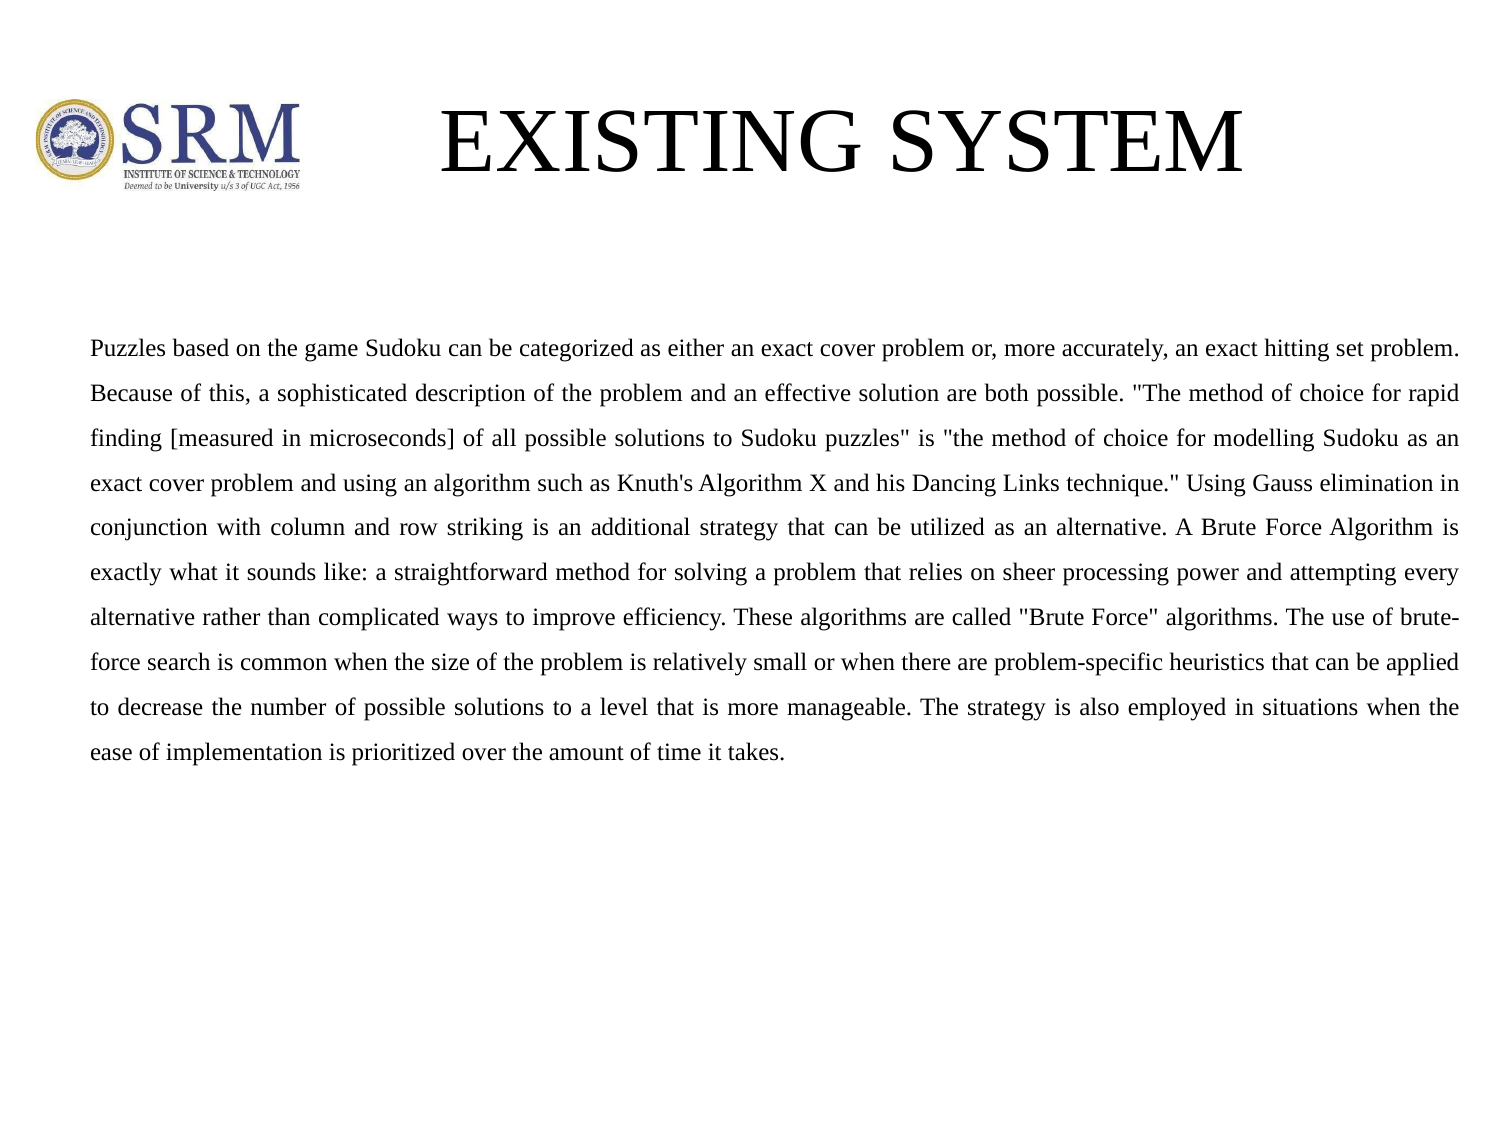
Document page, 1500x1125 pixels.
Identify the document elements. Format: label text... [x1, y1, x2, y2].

text_box Puzzles based on the game Sudoku can be categorized as either an exact cover problem or, more accurately, an exact hitting set problem. Because of this, a sophisticated description of the problem and an effective solution are both possible. "The method of choice for rapid finding [measured in microseconds] of all possible solutions to Sudoku puzzles" is "the method of choice for modelling Sudoku as an exact cover problem and using an algorithm such as Knuth's Algorithm X and his Dancing Links technique." Using Gauss elimination in conjunction with column and row striking is an additional strategy that can be utilized as an alternative. A Brute Force Algorithm is exactly what it sounds like: a straightforward method for solving a problem that relies on sheer processing power and attempting every alternative rather than complicated ways to improve efficiency. These algorithms are called "Brute Force" algorithms. The use of brute-force search is common when the size of the problem is relatively small or when there are problem-specific heuristics that can be applied to decrease the number of possible solutions to a level that is more manageable. The strategy is also employed in situations when the ease of implementation is prioritized over the amount of time it takes. [87, 314, 1463, 766]
title EXISTING SYSTEM [437, 76, 1288, 268]
text_box [35, 99, 300, 191]
